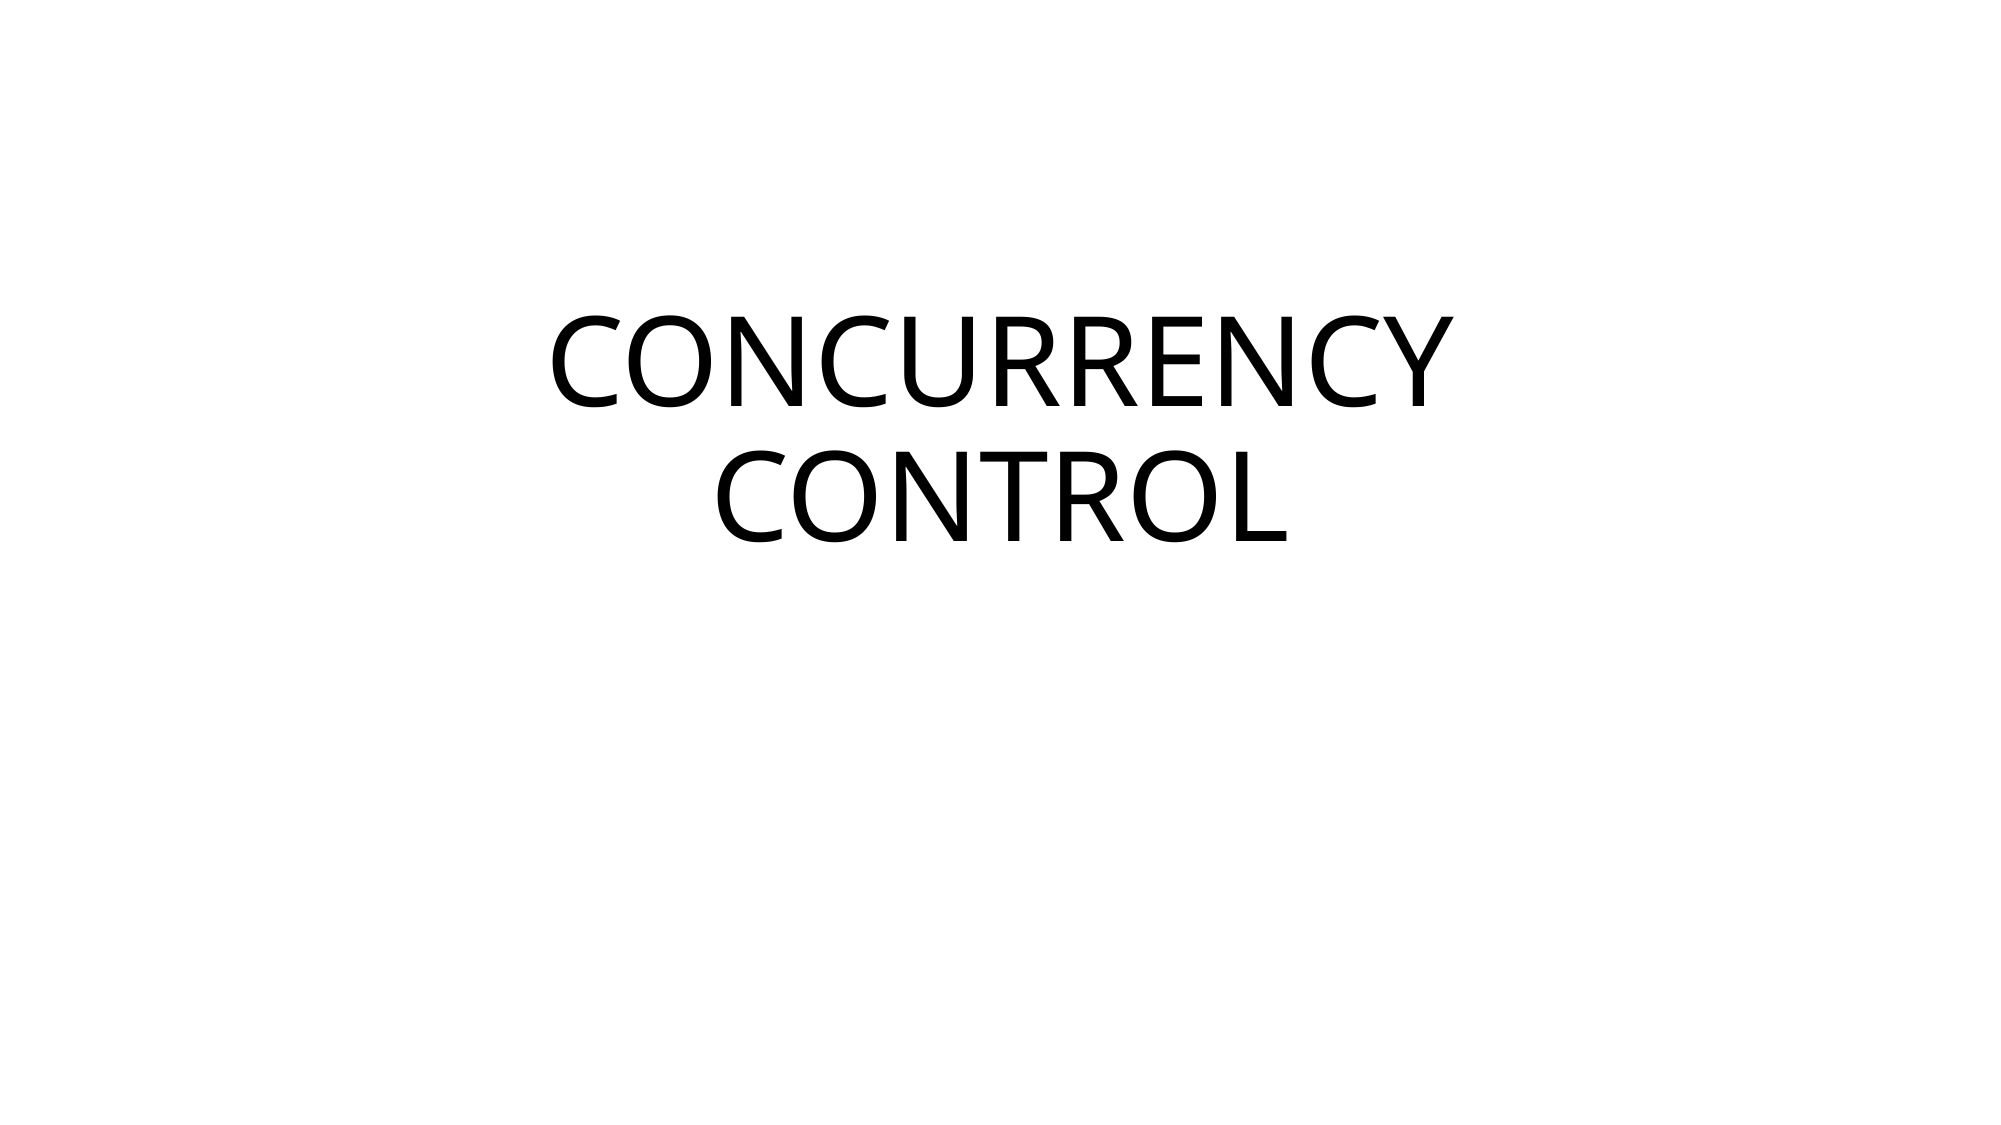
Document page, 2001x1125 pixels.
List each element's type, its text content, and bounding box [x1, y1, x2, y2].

title CONCURRENCY CONTROL [249, 184, 1750, 576]
